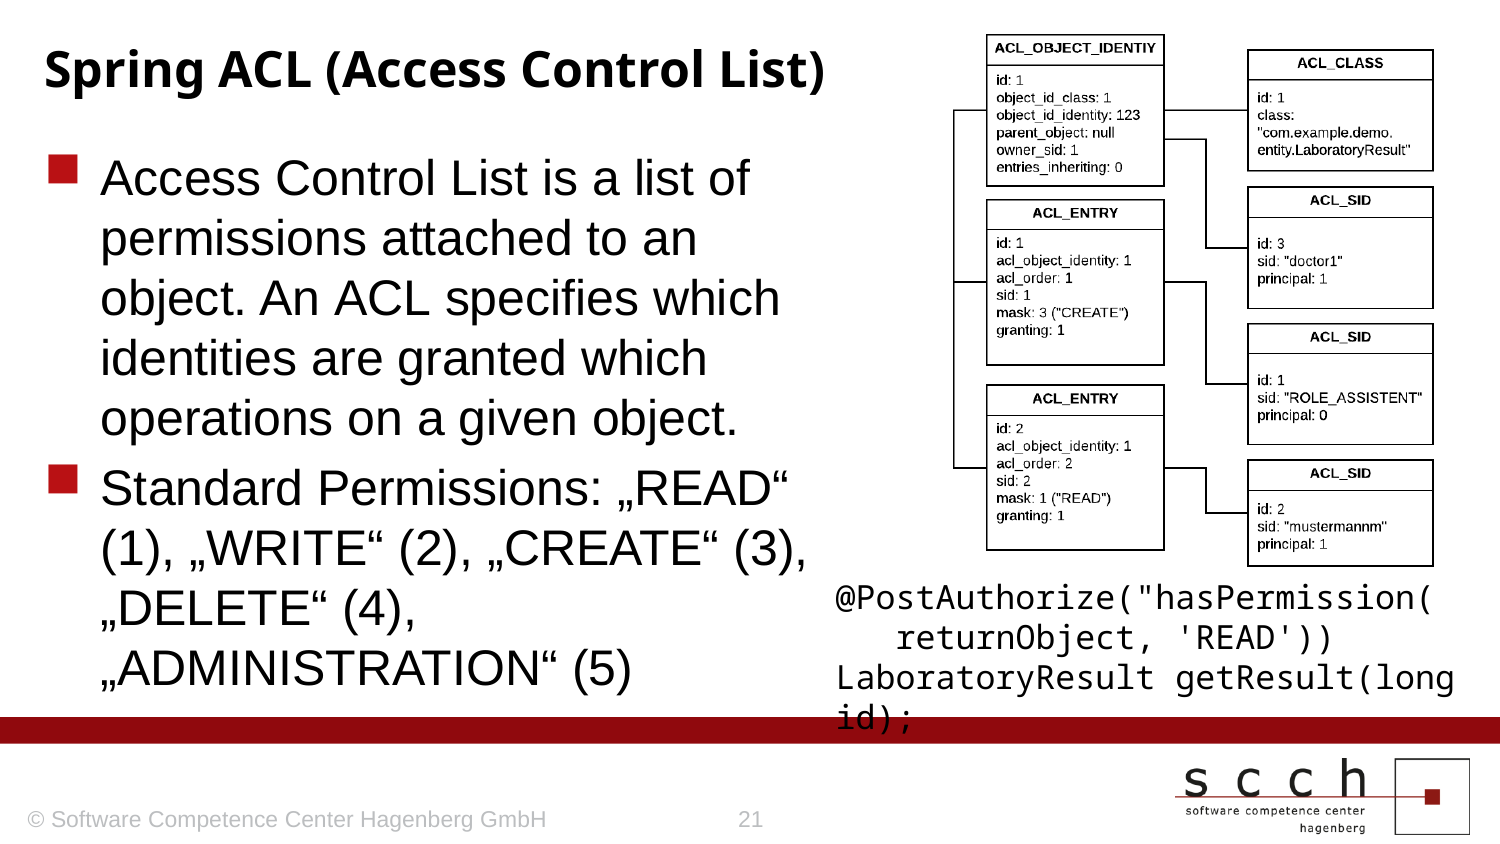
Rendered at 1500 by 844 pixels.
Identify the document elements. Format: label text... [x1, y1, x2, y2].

title Spring ACL (Access Control List) [29, 23, 916, 112]
picture [921, 1, 1465, 598]
slide_number 21 [679, 796, 779, 825]
text_box @PostAuthorize("hasPermission( returnObject, 'READ')) LaboratoryResult getResult(long id); [820, 568, 1500, 744]
list Access Control List is a list of permissions attached to an object. An ACL specifies which identities are granted which operations on a given object. Standard Permissions: „READ“ (1), „WRITE“ (2), „CREATE“ (3), „DELETE“ (4), „ADMINISTRATION“ (5) [29, 138, 869, 706]
footer © Software Competence Center Hagenberg GmbH [12, 796, 621, 825]
picture [1175, 758, 1470, 835]
